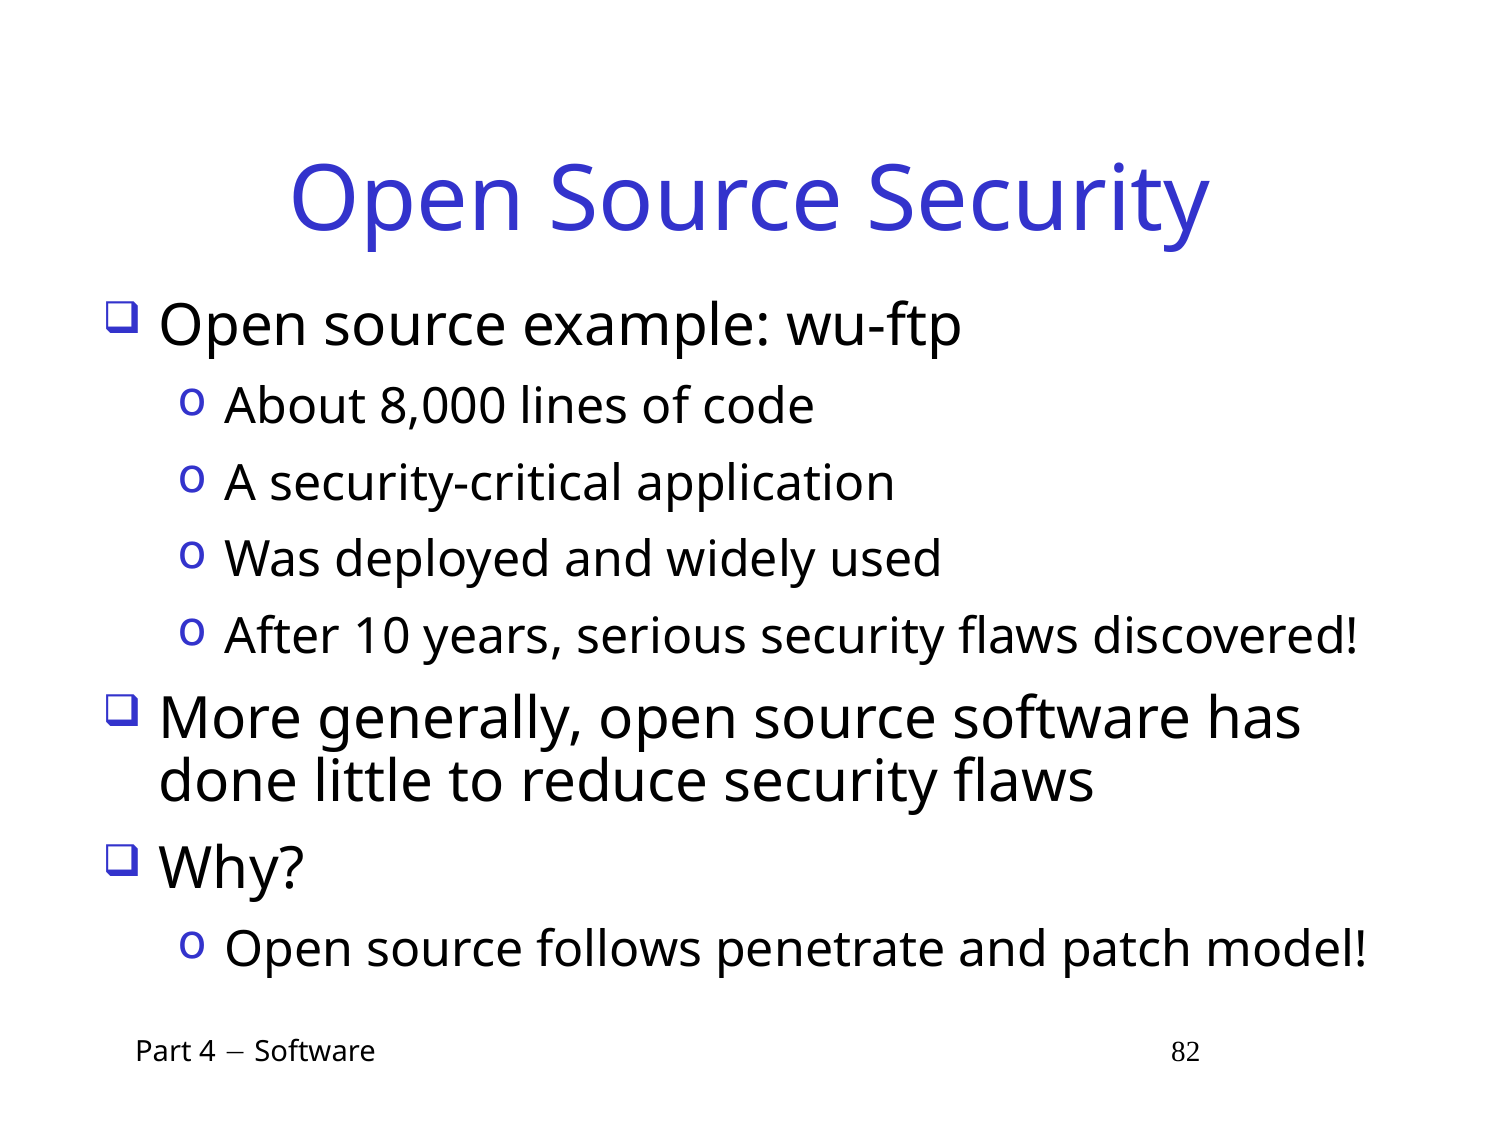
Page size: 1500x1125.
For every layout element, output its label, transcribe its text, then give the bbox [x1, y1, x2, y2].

footer Part 4  Software 82 [112, 1024, 1401, 1101]
title Open Source Security [112, 99, 1388, 287]
list Open source example: wu-ftp About 8,000 lines of code A security-critical application Was deployed and widely used After 10 years, serious security flaws discovered! More generally, open source software has done little to reduce security flaws Why? Open source follows penetrate and patch model! [87, 287, 1413, 1013]
